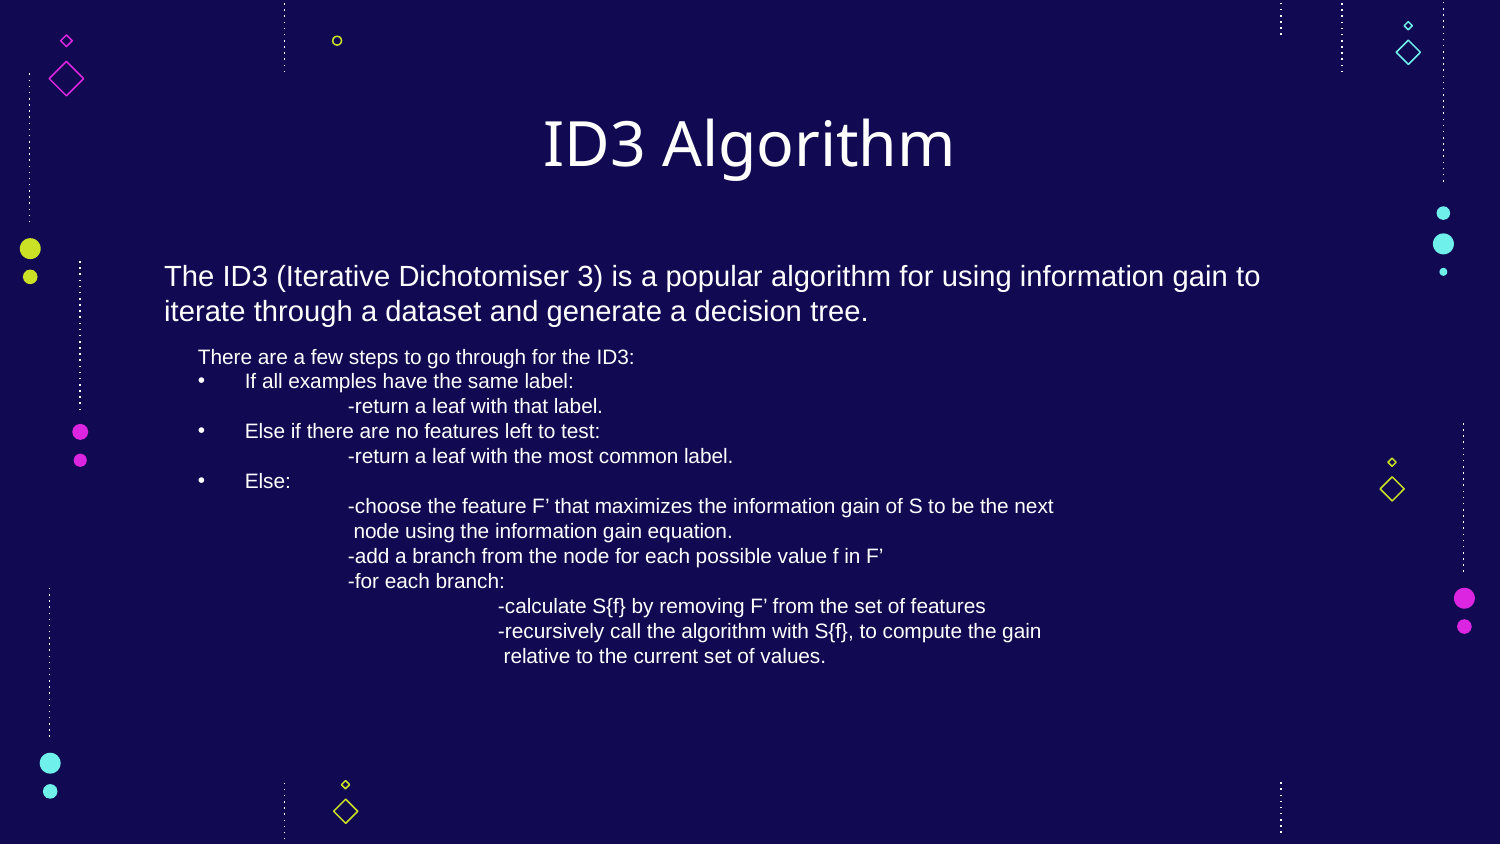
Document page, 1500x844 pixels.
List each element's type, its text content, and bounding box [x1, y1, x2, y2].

text_box The ID3 (Iterative Dichotomiser 3) is a popular algorithm for using information gain to iterate through a dataset and generate a decision tree. [149, 249, 1278, 335]
text_box There are a few steps to go through for the ID3: If all examples have the same label: -return a leaf with that label. Else if there are no features left to test: -return a leaf with the most common label. Else: -choose the feature F’ that maximizes the information gain of S to be the next node using the information gain equation. -add a branch from the node for each possible value f in F’ -for each branch: -calculate S{f} by removing F’ from the set of features -recursively call the algorithm with S{f}, to compute the gain relative to the current set of values. [183, 335, 1075, 676]
title ID3 Algorithm [118, 88, 1382, 167]
